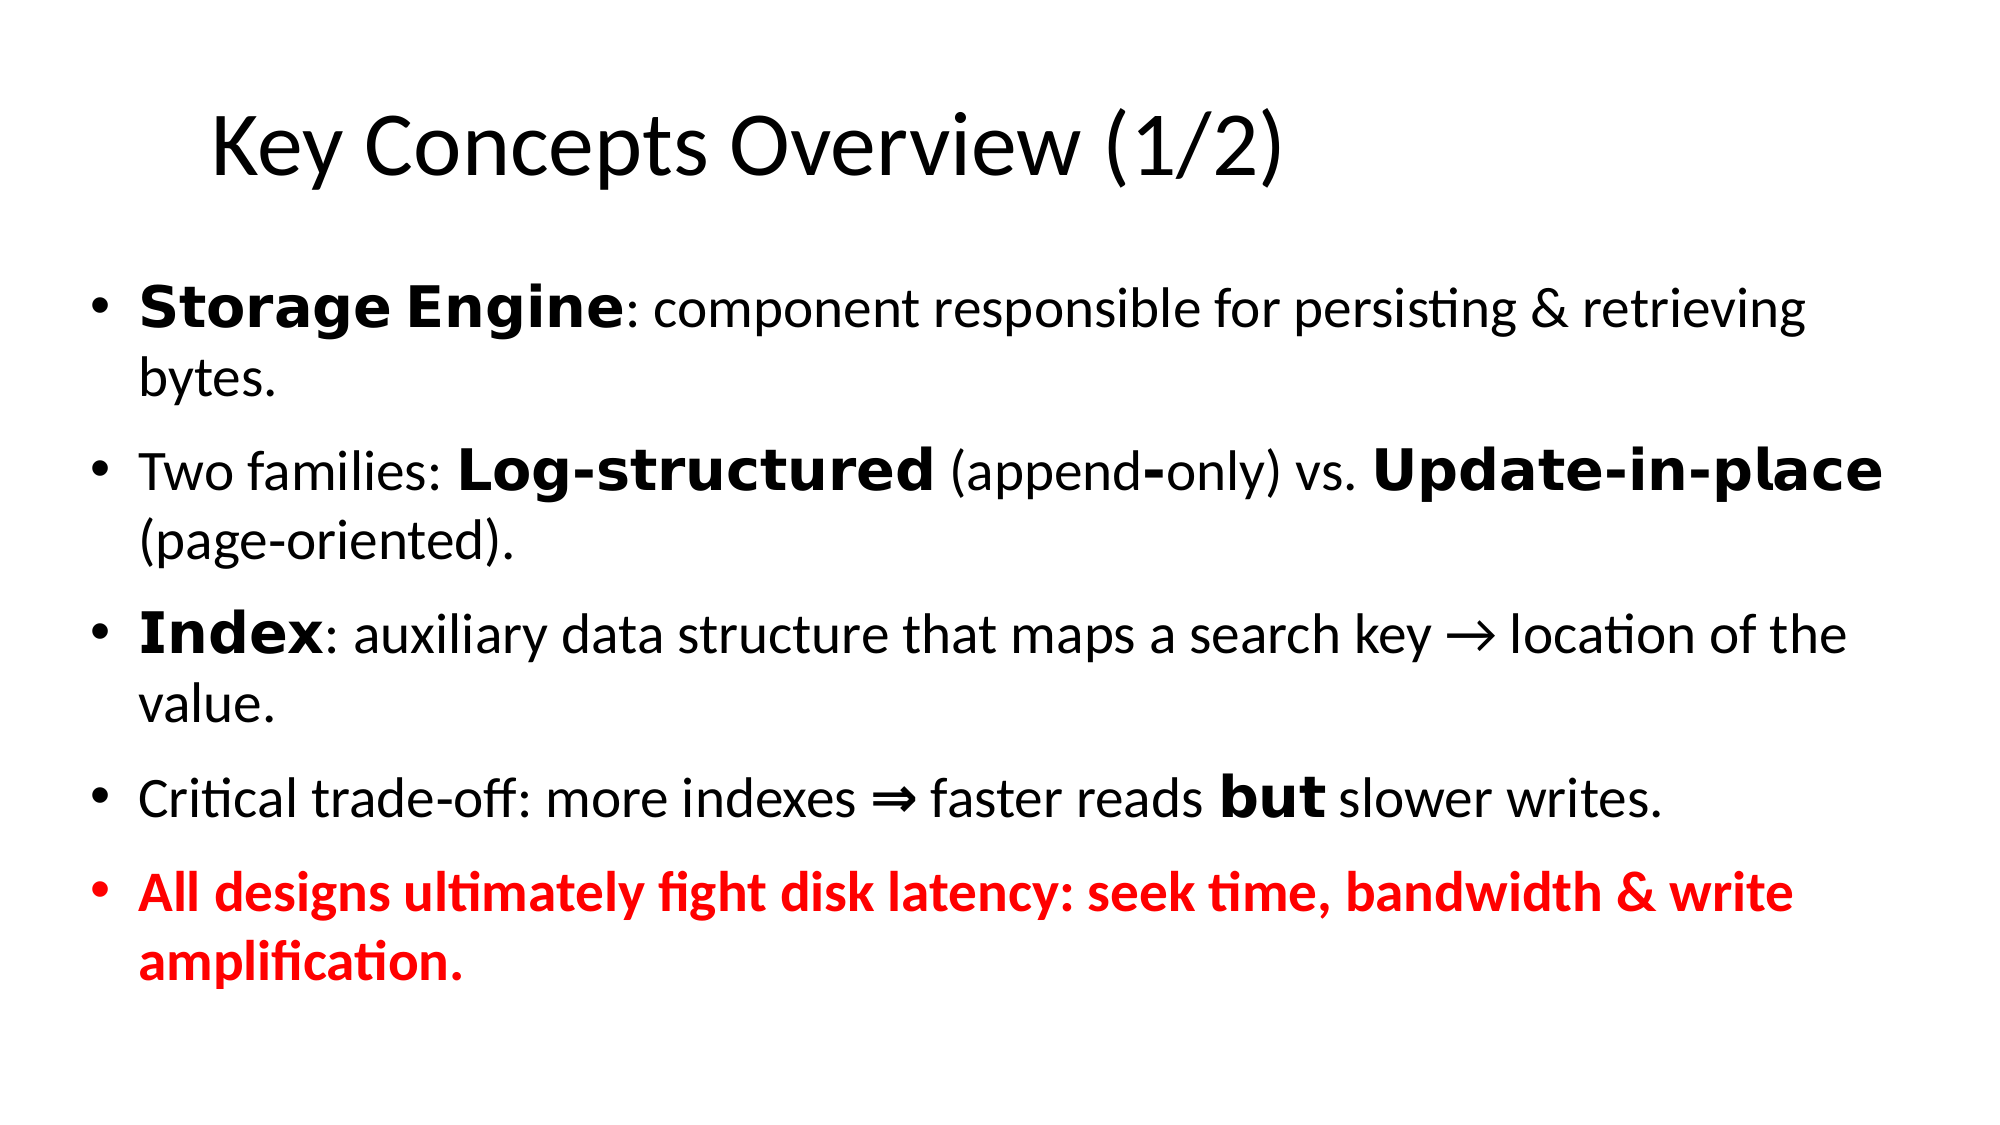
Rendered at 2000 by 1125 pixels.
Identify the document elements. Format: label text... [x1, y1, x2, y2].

list 𝗦𝘁𝗼𝗿𝗮𝗴𝗲 𝗘𝗻𝗴𝗶𝗻𝗲: component responsible for persisting & retrieving bytes. Two families: 𝗟𝗼𝗴‑𝘀𝘁𝗿𝘂𝗰𝘁𝘂𝗿𝗲𝗱 (append‑only) vs. 𝗨𝗽𝗱𝗮𝘁𝗲‑𝗶𝗻‑𝗽𝗹𝗮𝗰𝗲 (page‑oriented). 𝗜𝗻𝗱𝗲𝘅: auxiliary data structure that maps a search key → location of the value. Critical trade‑off: more indexes ⇒ faster reads 𝗯𝘂𝘁 slower writes. All designs ultimately fight disk latency: seek time, bandwidth & write amplification. [75, 262, 1942, 1005]
title Key Concepts Overview (1/2) [75, 45, 1425, 233]
